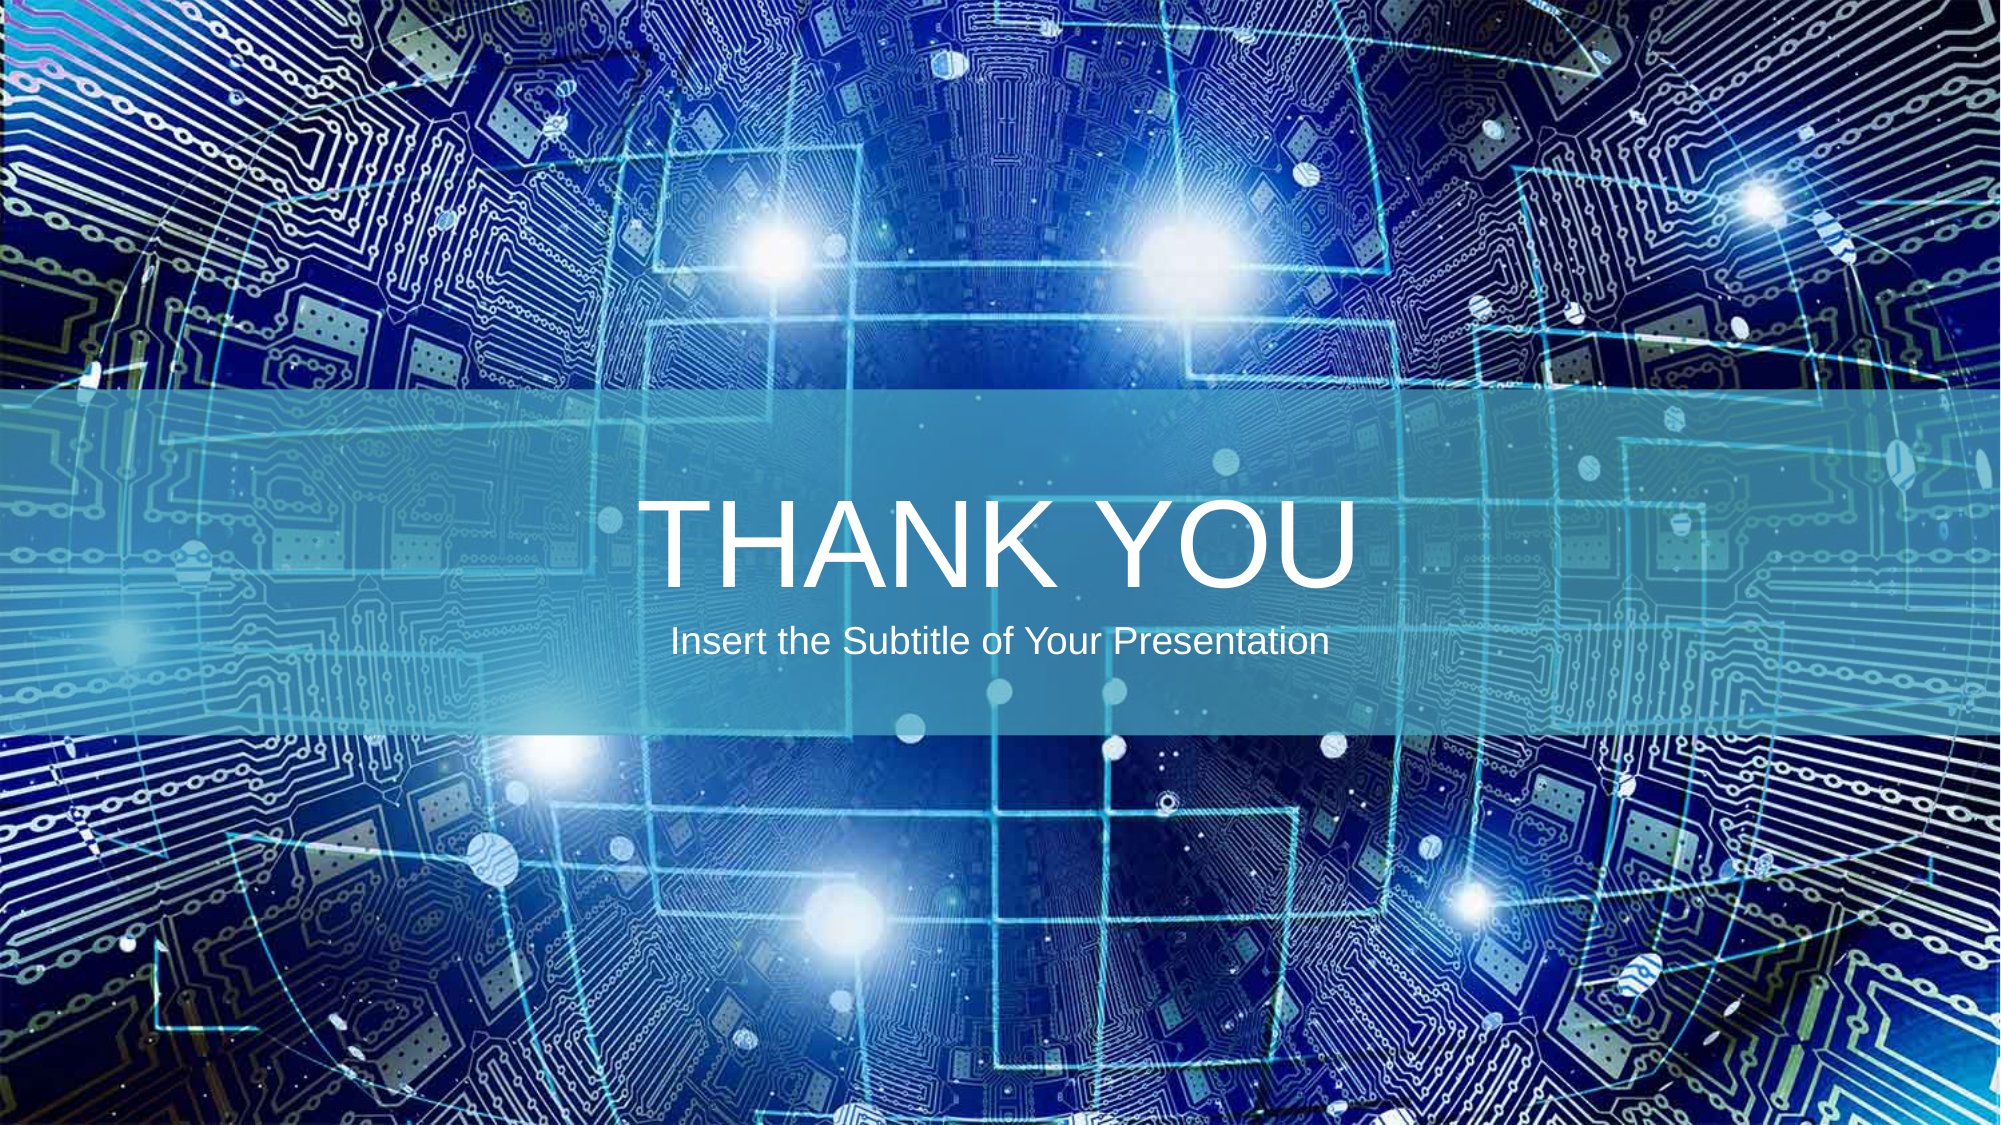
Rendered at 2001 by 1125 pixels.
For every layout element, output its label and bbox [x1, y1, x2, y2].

text_box [0, 388, 2000, 454]
text_box [0, 671, 2000, 737]
picture [0, 0, 2001, 1125]
text_box [0, 454, 2000, 671]
